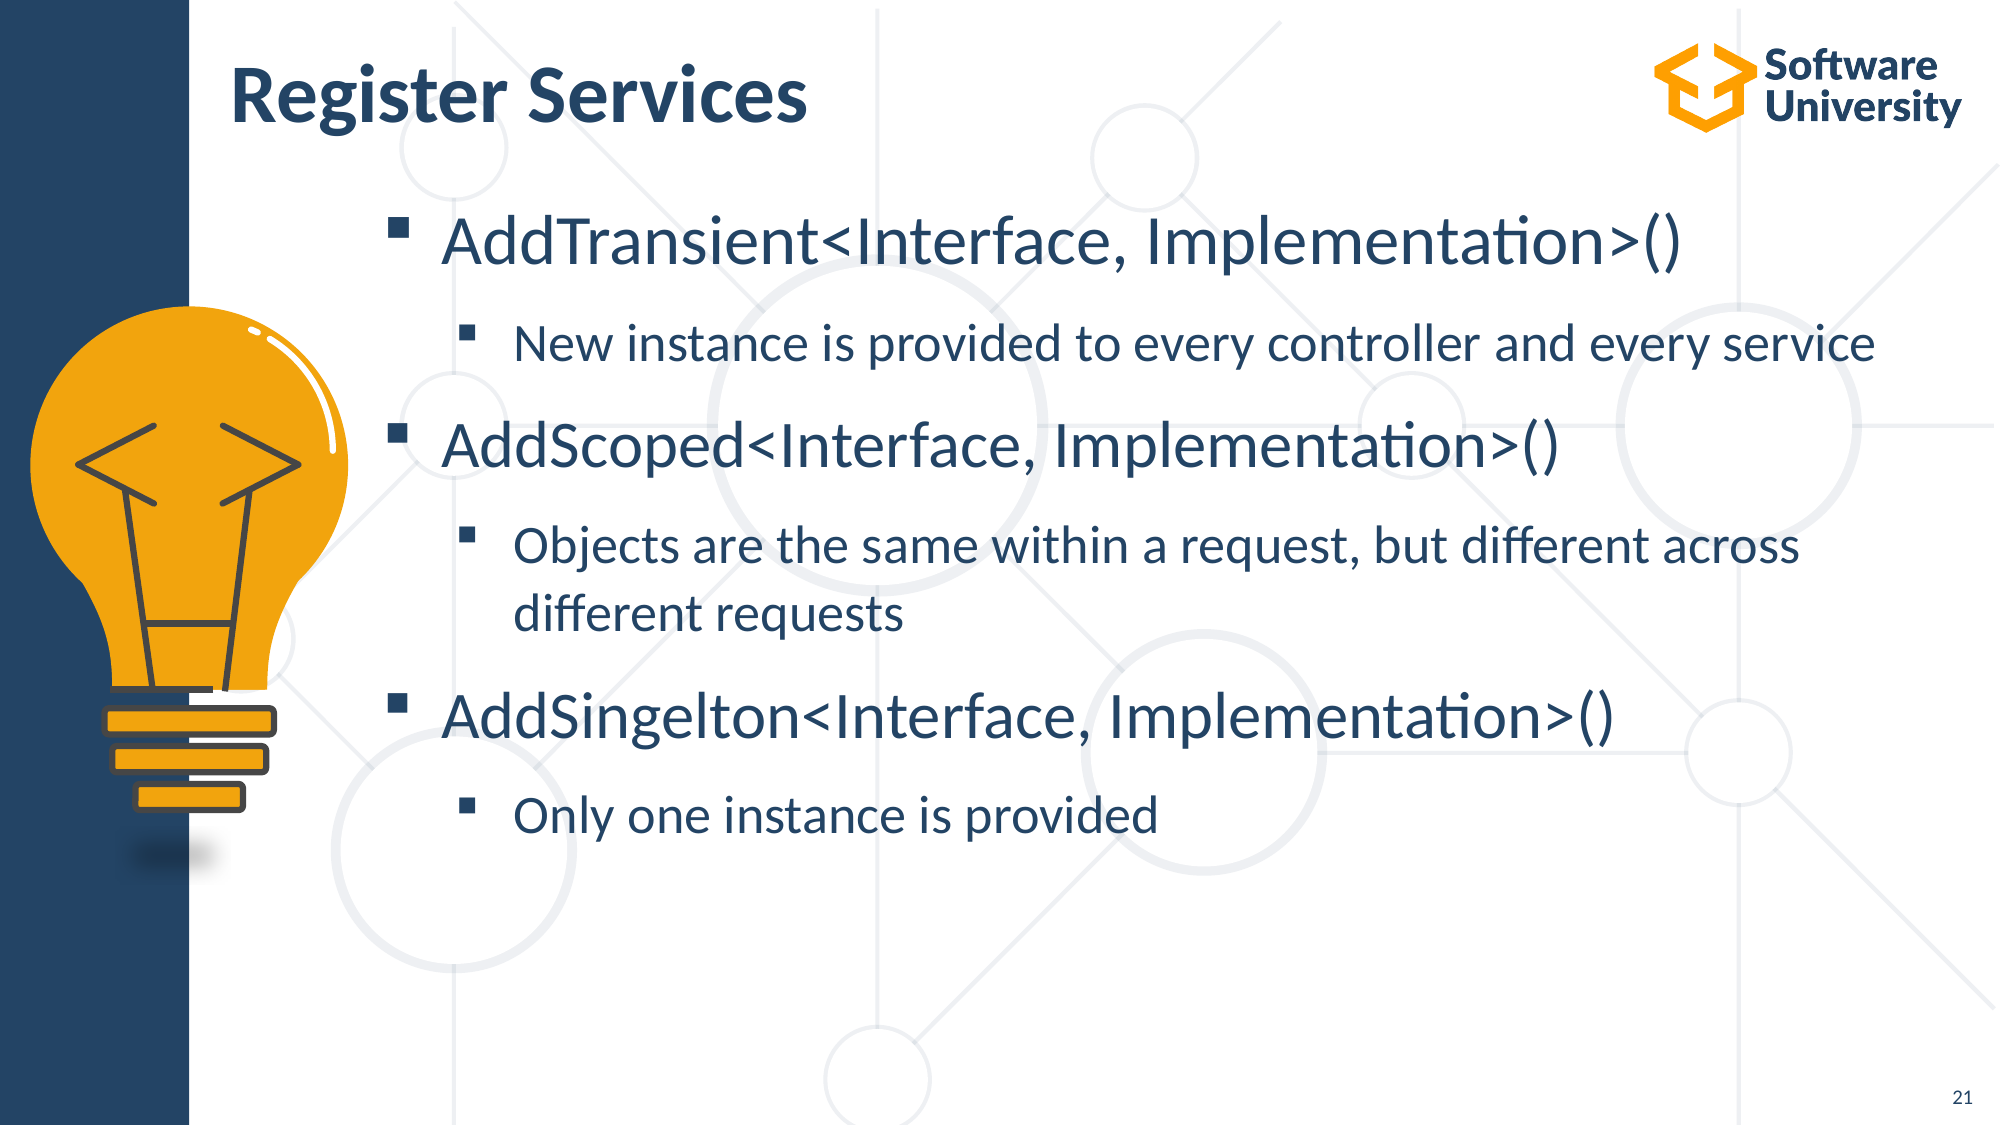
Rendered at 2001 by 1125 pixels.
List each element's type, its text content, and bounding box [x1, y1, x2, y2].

slide_number 21 [1927, 1067, 1989, 1117]
title Register Services [212, 16, 1628, 162]
list AddTransient<Interface, Implementation>() New instance is provided to every controller and every service AddScoped<Interface, Implementation>() Objects are the same within a request, but different across different requests AddSingelton<Interface, Implementation>() Only one instance is provided [364, 183, 2000, 1094]
picture [1641, 31, 1973, 145]
